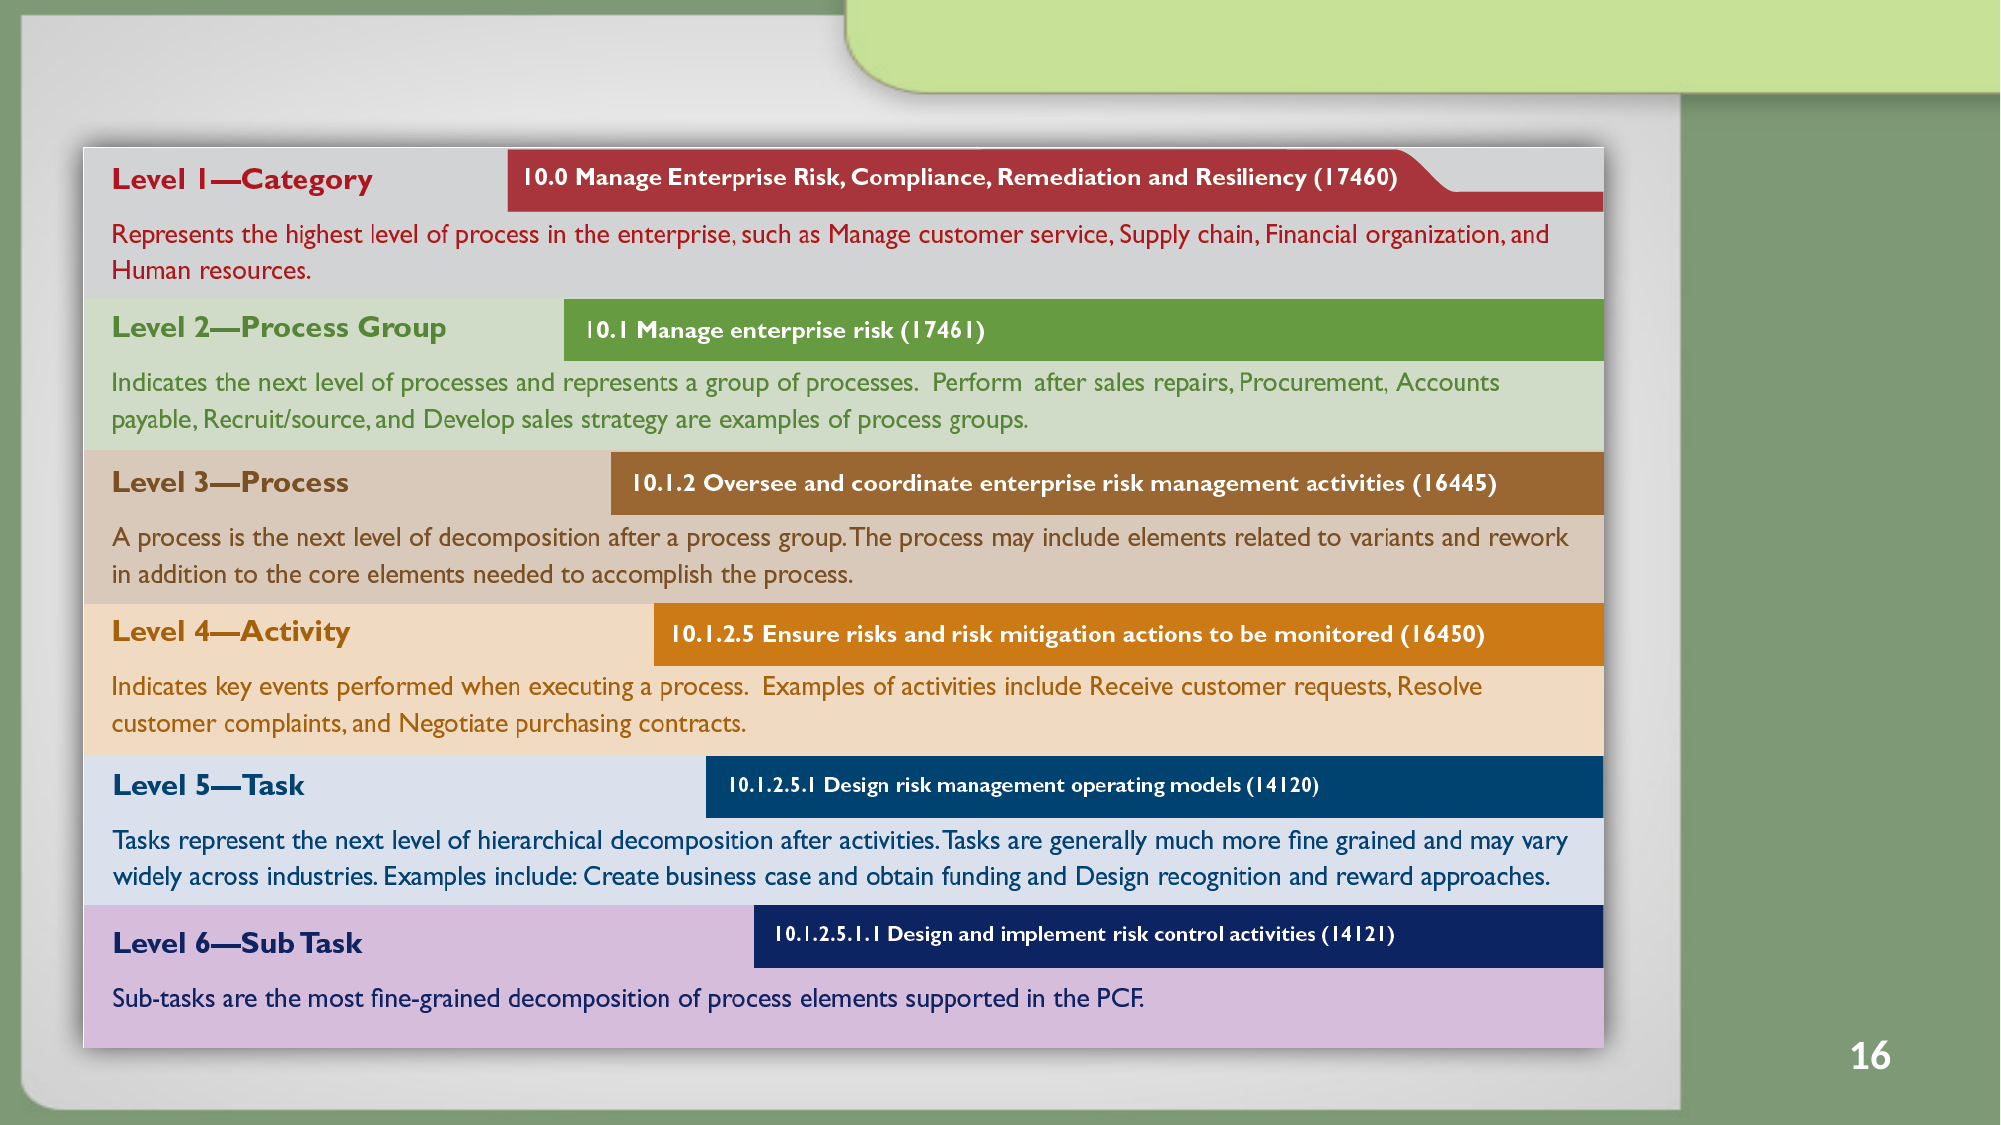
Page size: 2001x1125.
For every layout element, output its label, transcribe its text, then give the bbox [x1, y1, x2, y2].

picture [0, 0, 2001, 1125]
text_box 16 [1834, 1020, 1907, 1086]
